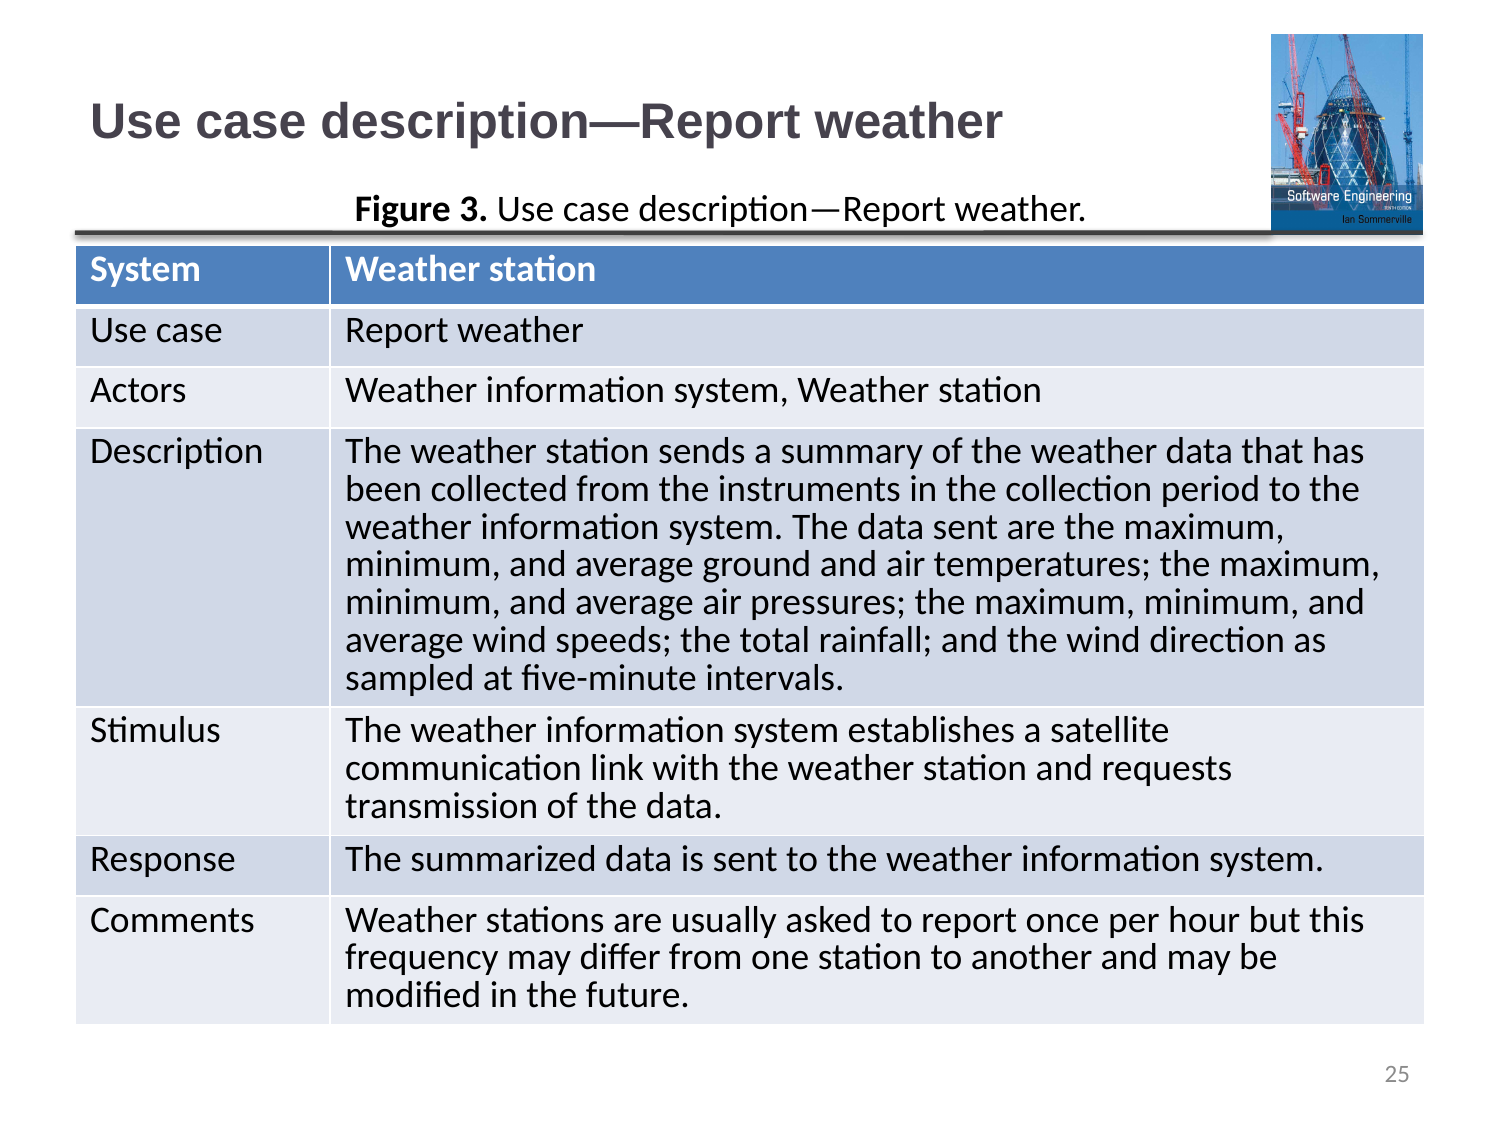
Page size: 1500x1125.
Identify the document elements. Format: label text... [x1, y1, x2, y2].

table_cell Report weather [331, 309, 1424, 366]
table_header System [76, 246, 329, 304]
table_cell Weather stations are usually asked to report once per hour but this frequency may differ from one station to another and may be modified in the future. [331, 897, 1424, 1024]
table_header Weather station [331, 246, 1424, 304]
slide_number 25 [1074, 1042, 1425, 1103]
table_cell Description [76, 429, 329, 706]
title Use case description—Report weather [74, 44, 1272, 193]
text_box Figure 3. Use case description—Report weather. [75, 177, 1368, 237]
table_cell The summarized data is sent to the weather information system. [331, 836, 1424, 895]
table_cell Use case [76, 309, 329, 366]
picture [1271, 34, 1423, 230]
table_cell Response [76, 836, 329, 895]
table_cell Actors [76, 368, 329, 427]
table_cell The weather station sends a summary of the weather data that has been collected from the instruments in the collection period to the weather information system. The data sent are the maximum, minimum, and average ground and air temperatures; the maximum, minimum, and average air pressures; the maximum, minimum, and average wind speeds; the total rainfall; and the wind direction as sampled at five-minute intervals. [331, 429, 1424, 706]
table_cell The weather information system establishes a satellite communication link with the weather station and requests transmission of the data. [331, 708, 1424, 835]
table_cell Weather information system, Weather station [331, 368, 1424, 427]
table_cell Comments [76, 897, 329, 1024]
table_cell Stimulus [76, 708, 329, 835]
